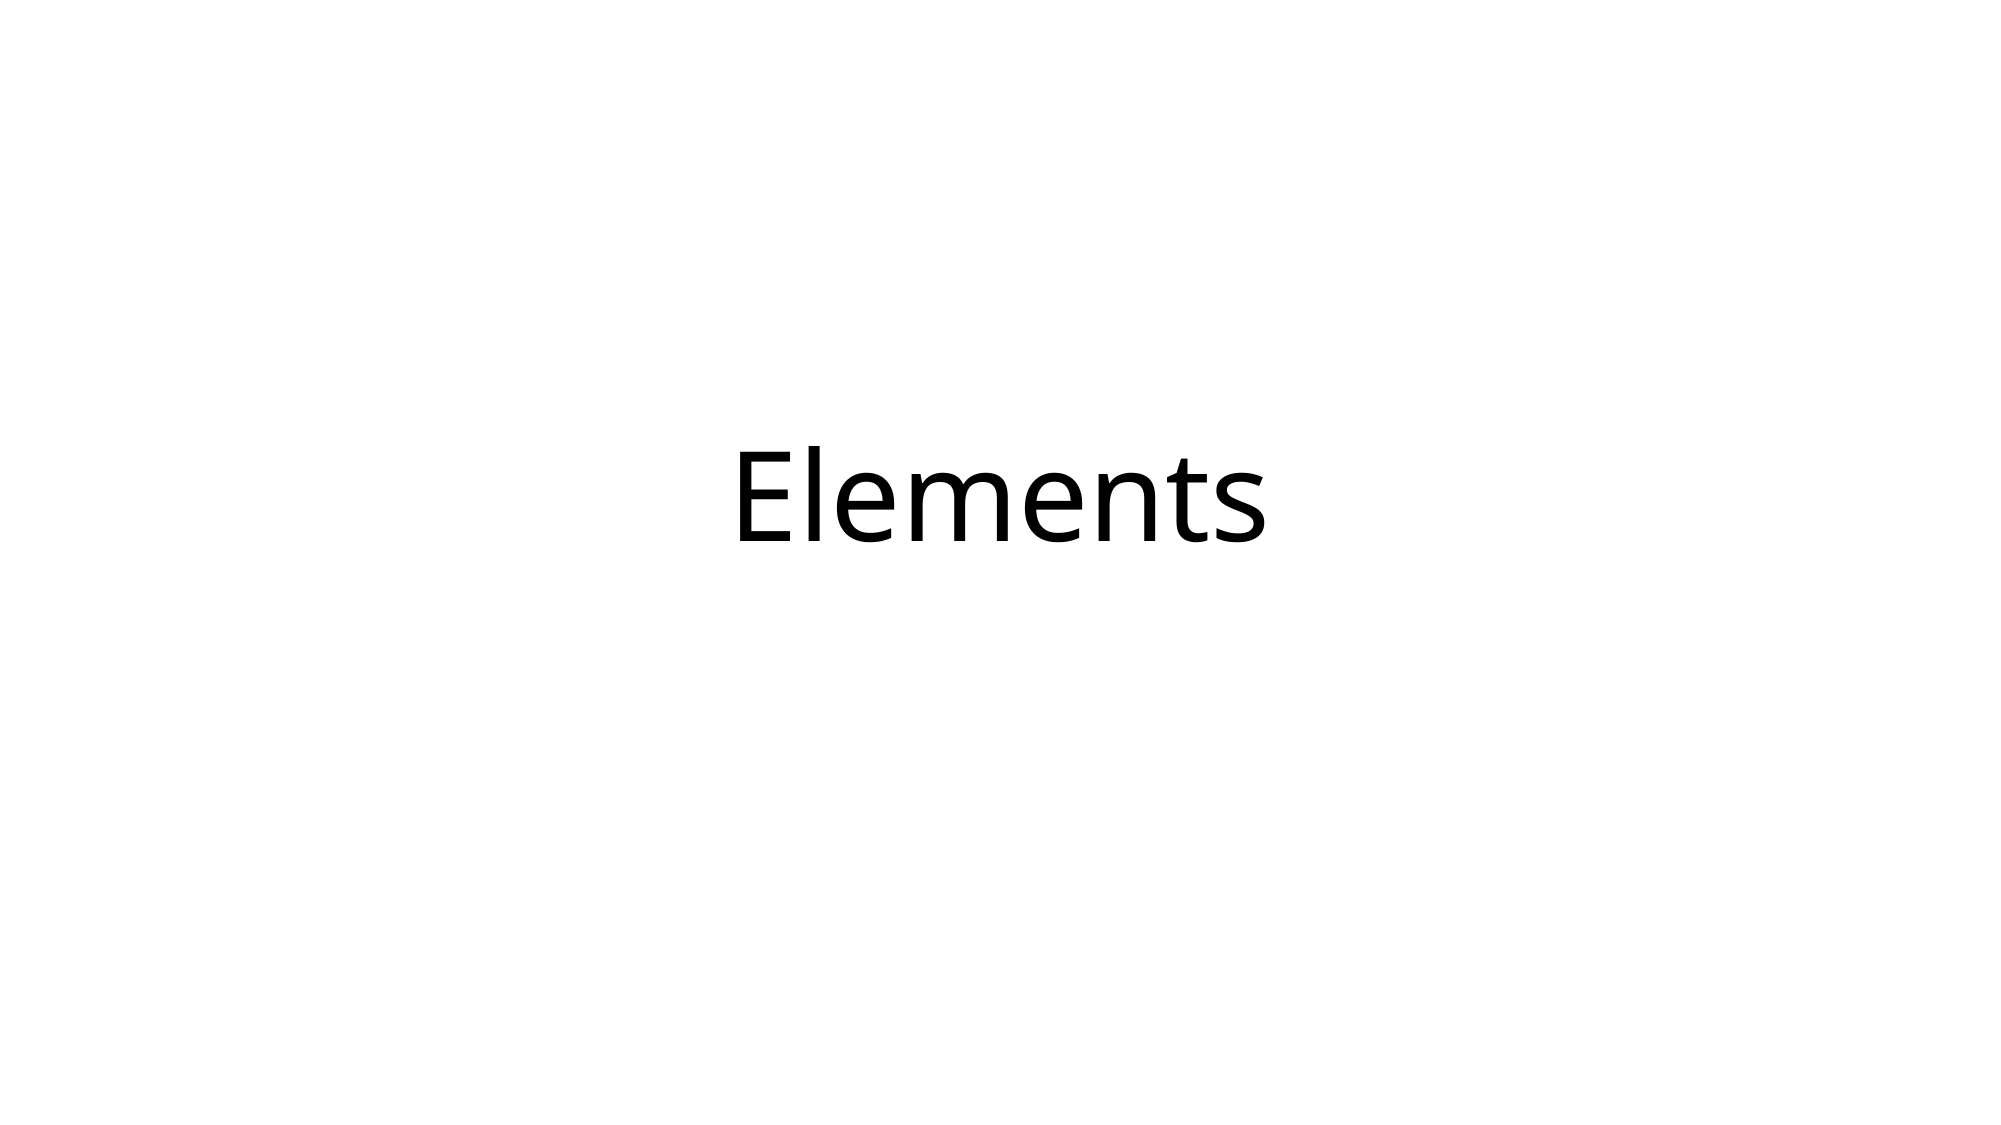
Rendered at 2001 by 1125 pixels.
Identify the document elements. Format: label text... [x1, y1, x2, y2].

title Elements [249, 184, 1750, 576]
